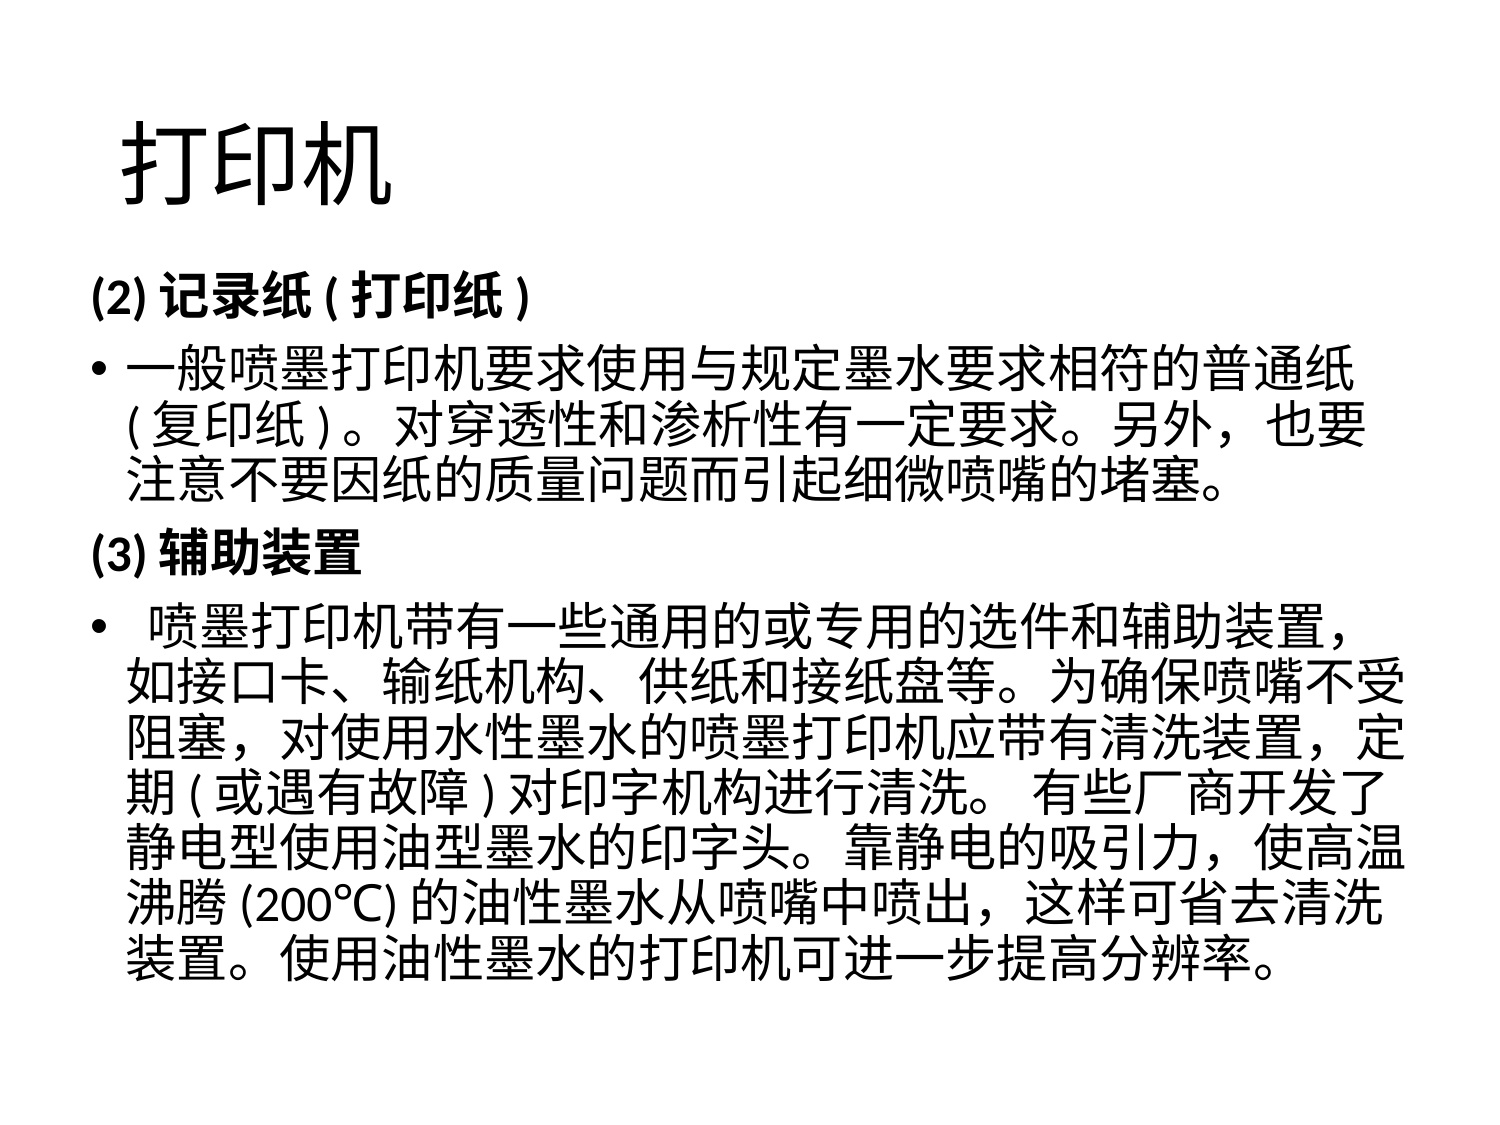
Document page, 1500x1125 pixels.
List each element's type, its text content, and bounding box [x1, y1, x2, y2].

list (2)记录纸(打印纸) 一般喷墨打印机要求使用与规定墨水要求相符的普通纸(复印纸)。对穿透性和渗析性有一定要求。另外，也要注意不要因纸的质量问题而引起细微喷嘴的堵塞。 (3)辅助装置 喷墨打印机带有一些通用的或专用的选件和辅助装置，如接口卡、输纸机构、供纸和接纸盘等。为确保喷嘴不受阻塞，对使用水性墨水的喷墨打印机应带有清洗装置，定期(或遇有故障)对印字机构进行清洗。 有些厂商开发了静电型使用油型墨水的印字头。靠静电的吸引力，使高温沸腾(200℃)的油性墨水从喷嘴中喷出，这样可省去清洗装置。使用油性墨水的打印机可进一步提高分辨率。 [75, 262, 1425, 1005]
title 打印机 [103, 59, 1397, 262]
